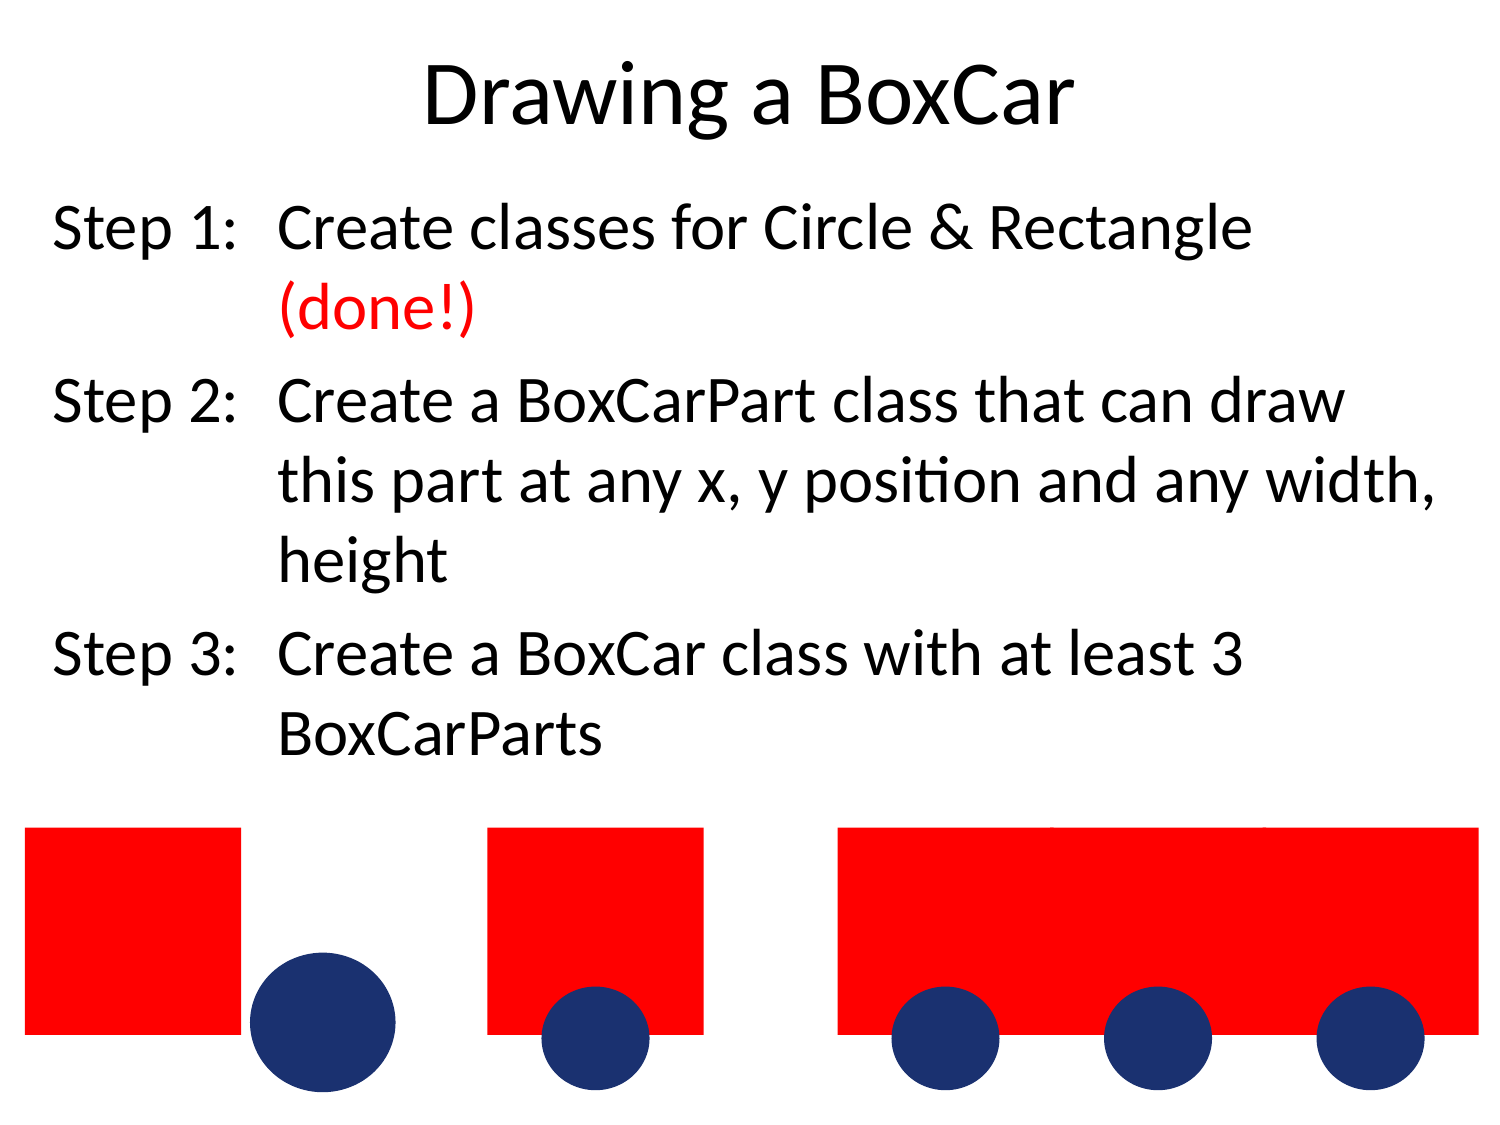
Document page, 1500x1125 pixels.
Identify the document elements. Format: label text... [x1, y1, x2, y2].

title Drawing a BoxCar [75, 0, 1425, 174]
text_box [487, 827, 704, 1091]
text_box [837, 827, 1479, 1091]
list Step 1: Create classes for Circle & Rectangle (done!) Step 2: Create a BoxCarPart class that can draw this part at any x, y position and any width, height Step 3: Create a BoxCar class with at least 3 BoxCarParts [37, 174, 1475, 788]
text_box [24, 827, 242, 1035]
text_box [249, 952, 396, 1093]
